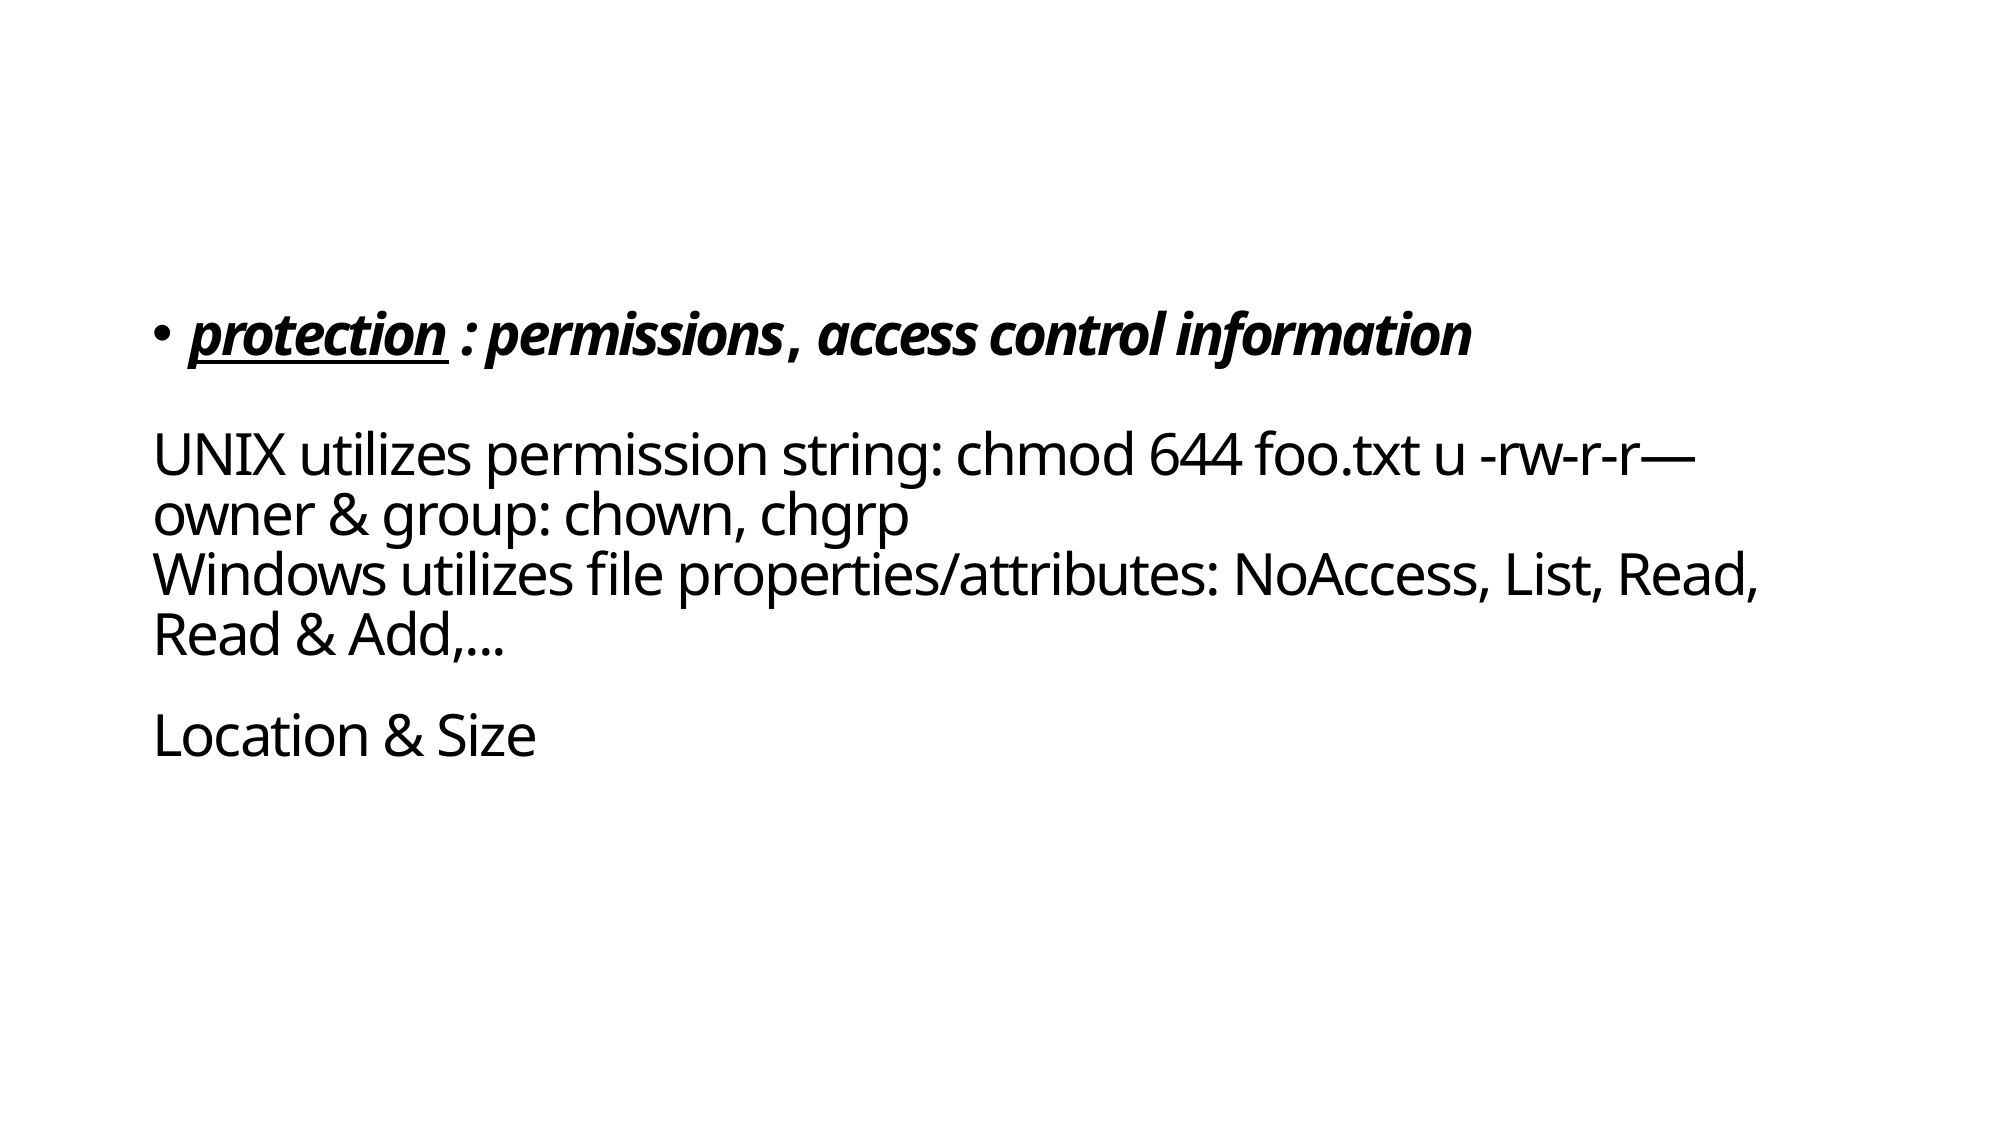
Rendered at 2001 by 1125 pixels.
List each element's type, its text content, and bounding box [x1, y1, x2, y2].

list protection : permissions, access control information UNIX utilizes permission string: chmod 644 foo.txt u -rw-r-r— owner & group: chown, chgrp Windows utilizes file properties/attributes: NoAccess, List, Read, Read & Add,... Location & Size [137, 299, 1863, 1014]
